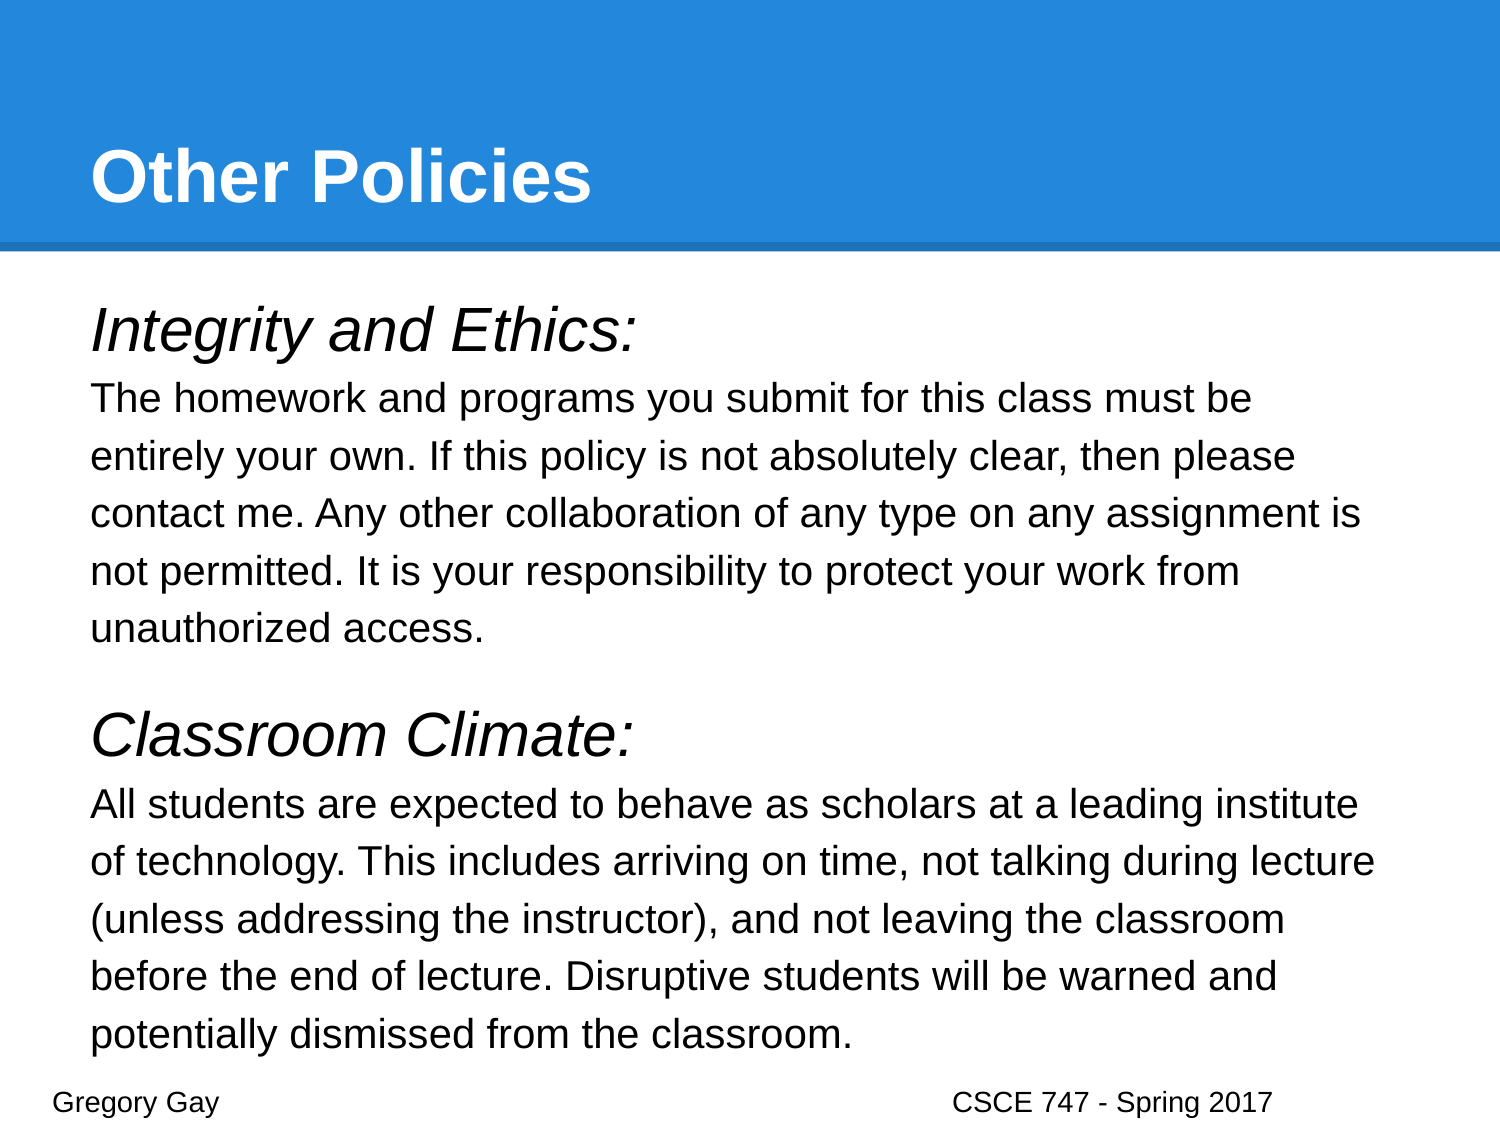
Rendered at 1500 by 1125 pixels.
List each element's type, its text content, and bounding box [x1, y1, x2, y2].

title Other Policies [75, 45, 1425, 233]
list Integrity and Ethics: The homework and programs you submit for this class must be entirely your own. If this policy is not absolutely clear, then please contact me. Any other collaboration of any type on any assignment is not permitted. It is your responsibility to protect your work from unauthorized access. Classroom Climate: All students are expected to behave as scholars at a leading institute of technology. This includes arriving on time, not talking during lecture (unless addressing the instructor), and not leaving the classroom before the end of lecture. Disruptive students will be warned and potentially dismissed from the classroom. [75, 262, 1413, 1068]
text_box Gregory Gay CSCE 747 - Spring 2017 18 [37, 1068, 1463, 1114]
